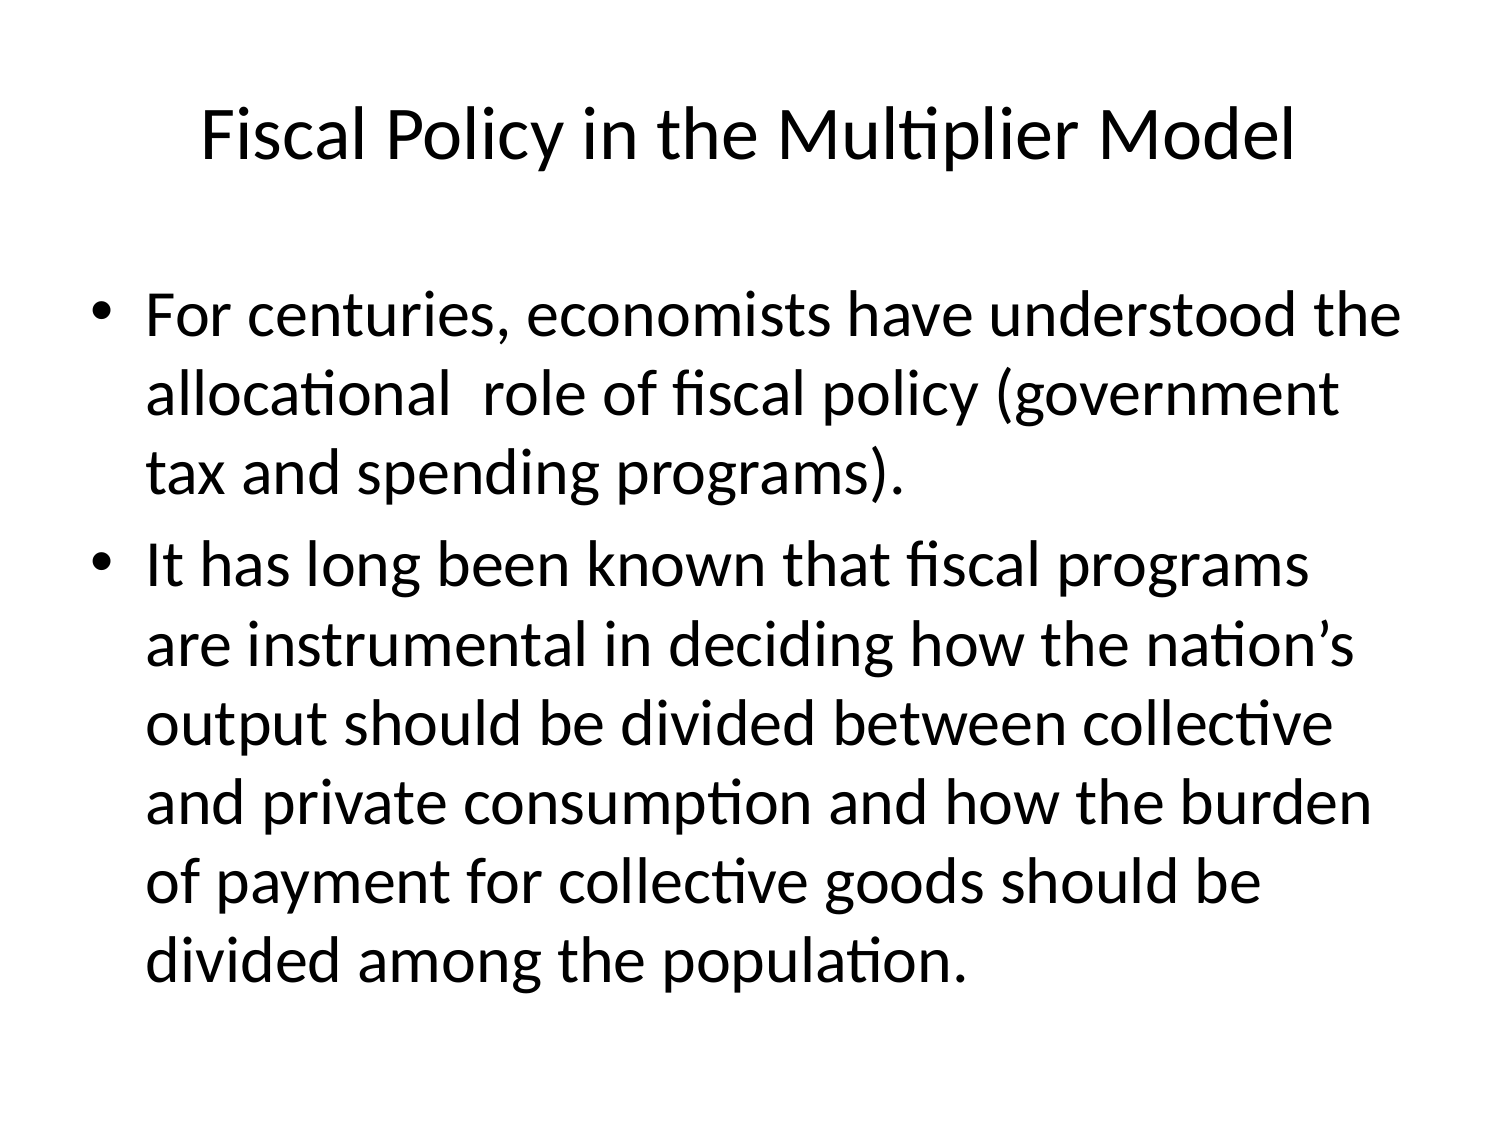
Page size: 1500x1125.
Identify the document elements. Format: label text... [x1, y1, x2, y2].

title Fiscal Policy in the Multiplier Model [75, 45, 1425, 213]
list For centuries, economists have understood the allocational role of fiscal policy (government tax and spending programs). It has long been known that fiscal programs are instrumental in deciding how the nation’s output should be divided between collective and private consumption and how the burden of payment for collective goods should be divided among the population. [75, 262, 1425, 1005]
